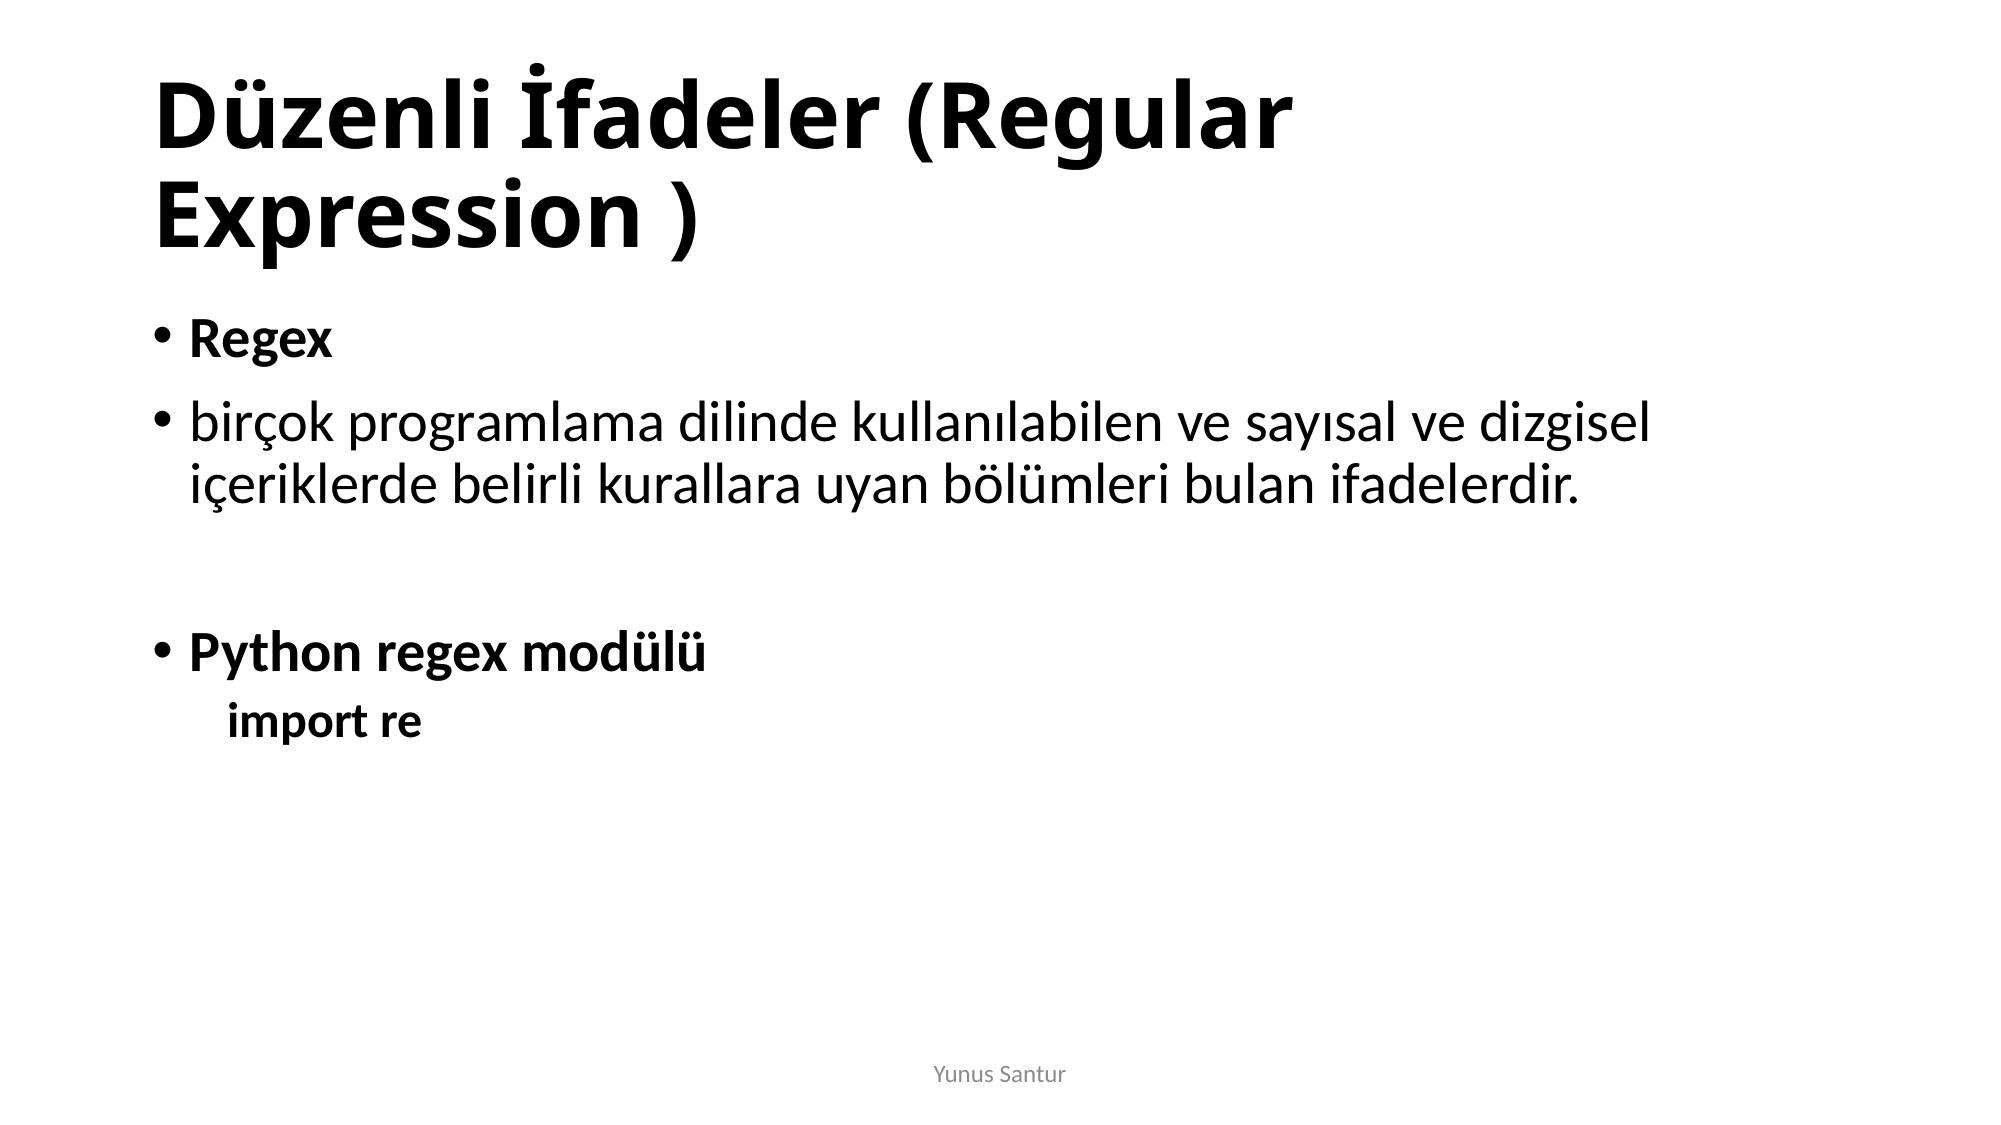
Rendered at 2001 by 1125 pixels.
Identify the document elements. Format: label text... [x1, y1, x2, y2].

list Regex birçok programlama dilinde kullanılabilen ve sayısal ve dizgisel içeriklerde belirli kurallara uyan bölümleri bulan ifadelerdir. Python regex modülü import re [137, 299, 1863, 1014]
footer Yunus Santur [662, 1042, 1338, 1103]
title Düzenli İfadeler (Regular Expression ) [137, 59, 1863, 278]
